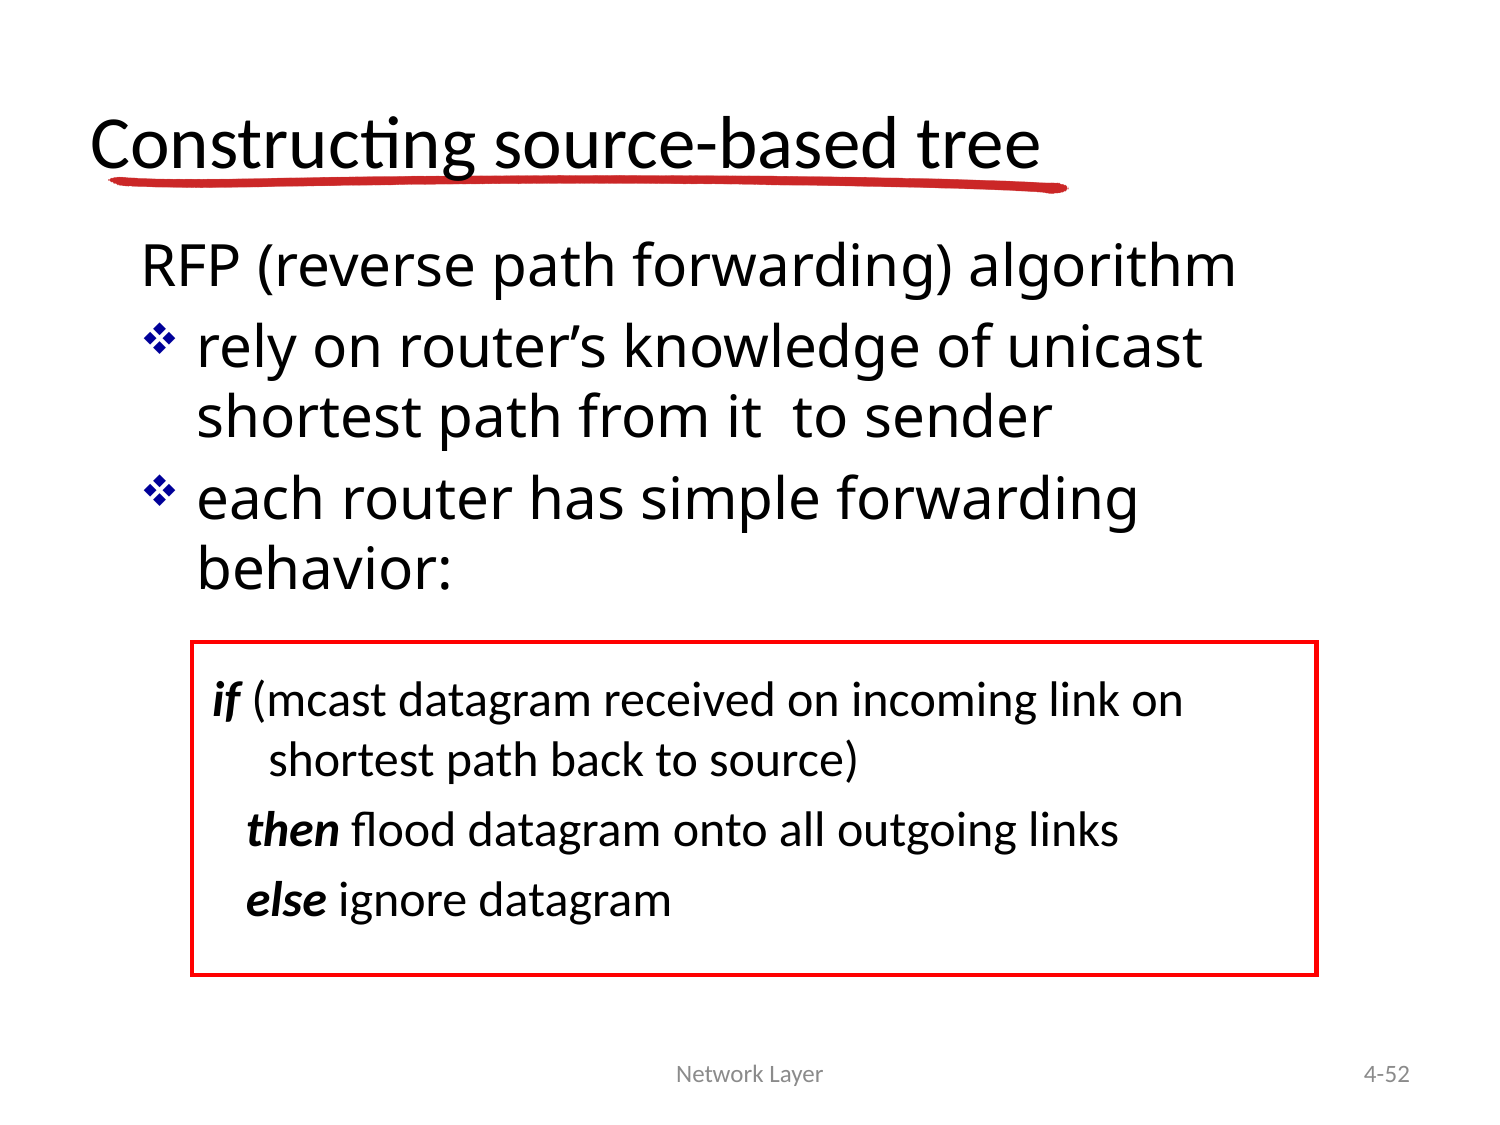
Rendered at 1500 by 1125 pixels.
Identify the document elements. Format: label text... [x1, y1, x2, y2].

text_box RFP (reverse path forwarding) algorithm rely on router’s knowledge of unicast shortest path from it to sender each router has simple forwarding behavior: [125, 220, 1425, 491]
title Constructing source-based tree [75, 45, 1425, 233]
footer Network Layer [512, 1042, 988, 1103]
picture [104, 170, 1080, 199]
slide_number 4-52 [1074, 1042, 1425, 1103]
text_box [191, 642, 1317, 976]
